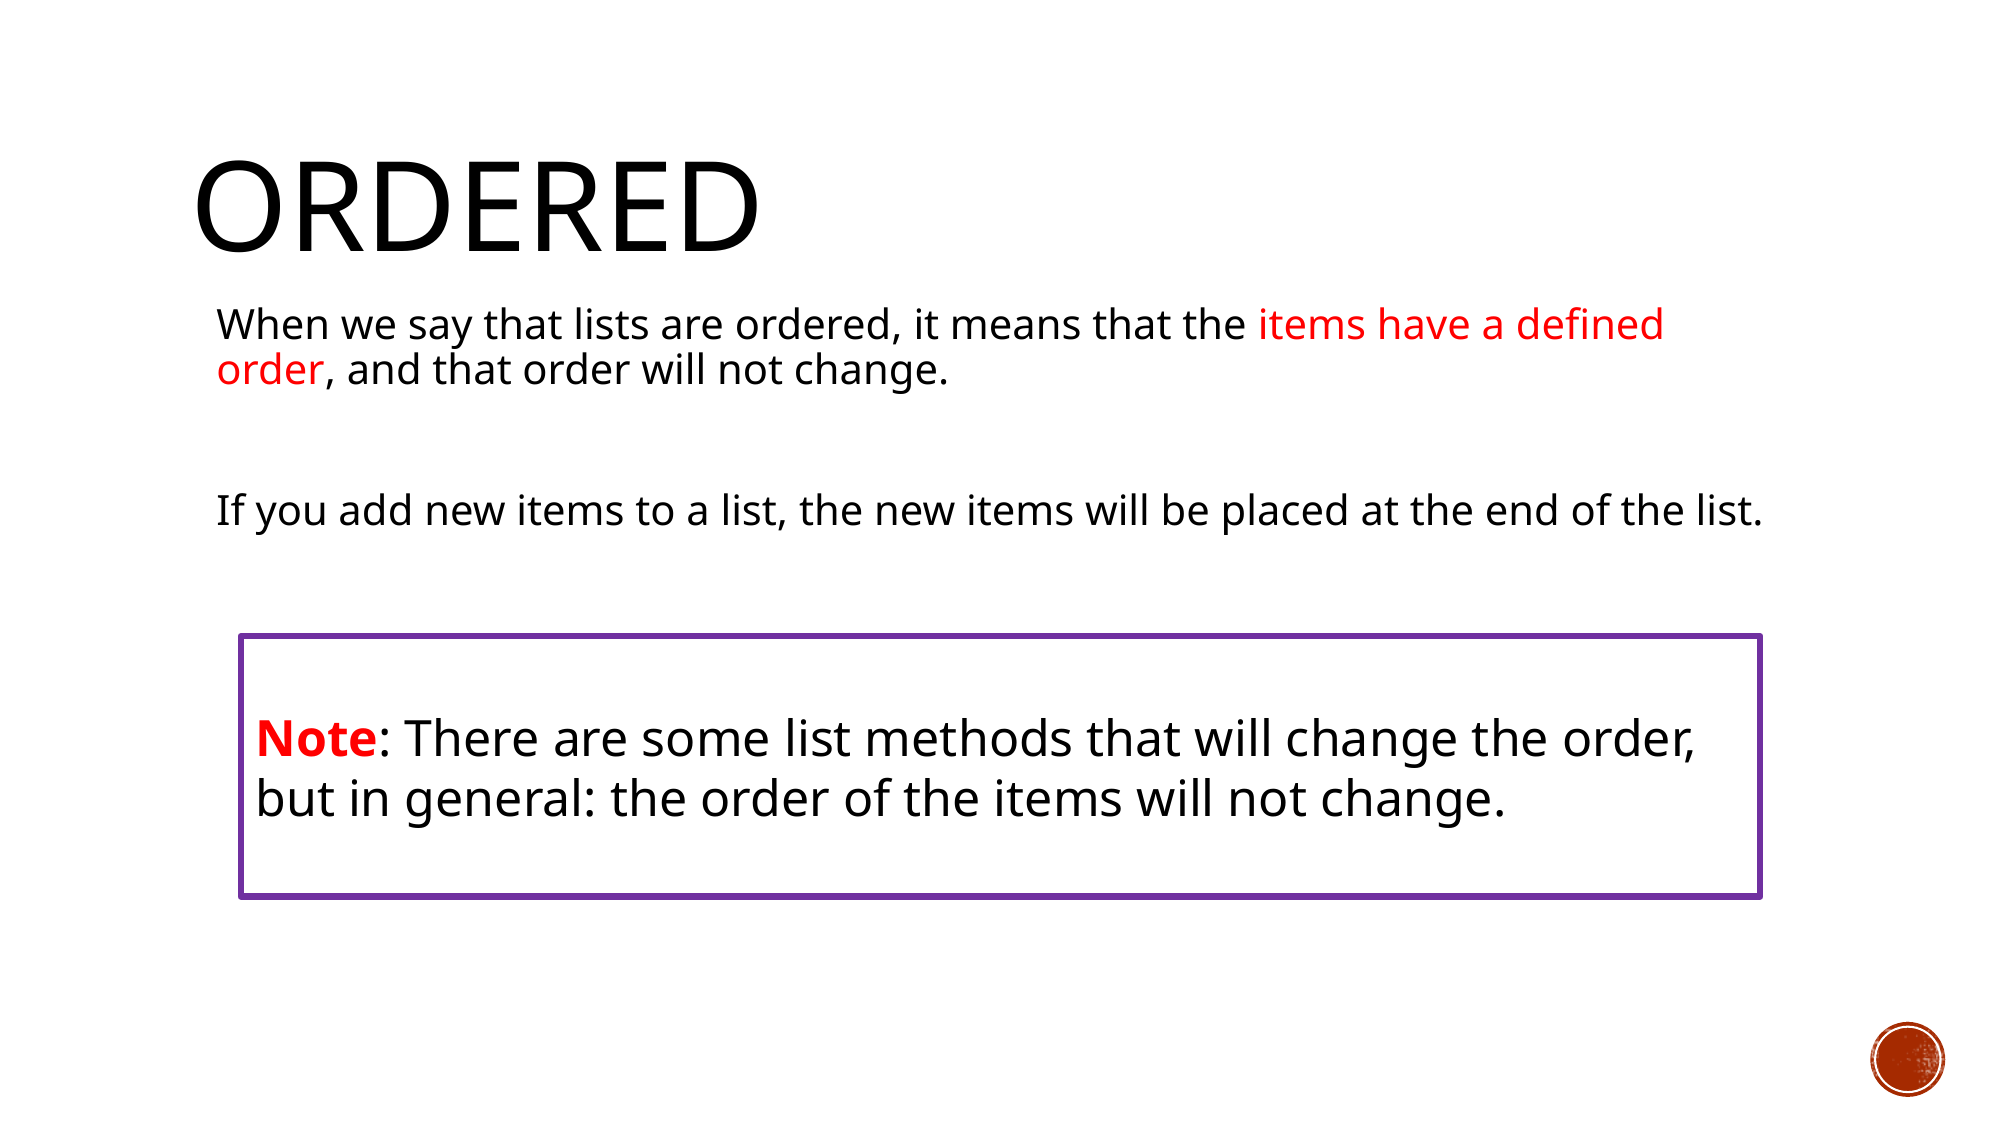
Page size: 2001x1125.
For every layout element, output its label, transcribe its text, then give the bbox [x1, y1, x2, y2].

list When we say that lists are ordered, it means that the items have a defined order, and that order will not change. If you add new items to a list, the new items will be placed at the end of the list. [201, 296, 1799, 568]
title Ordered [175, 79, 1826, 344]
text_box Note: There are some list methods that will change the order, but in general: the order of the items will not change. [240, 635, 1761, 897]
